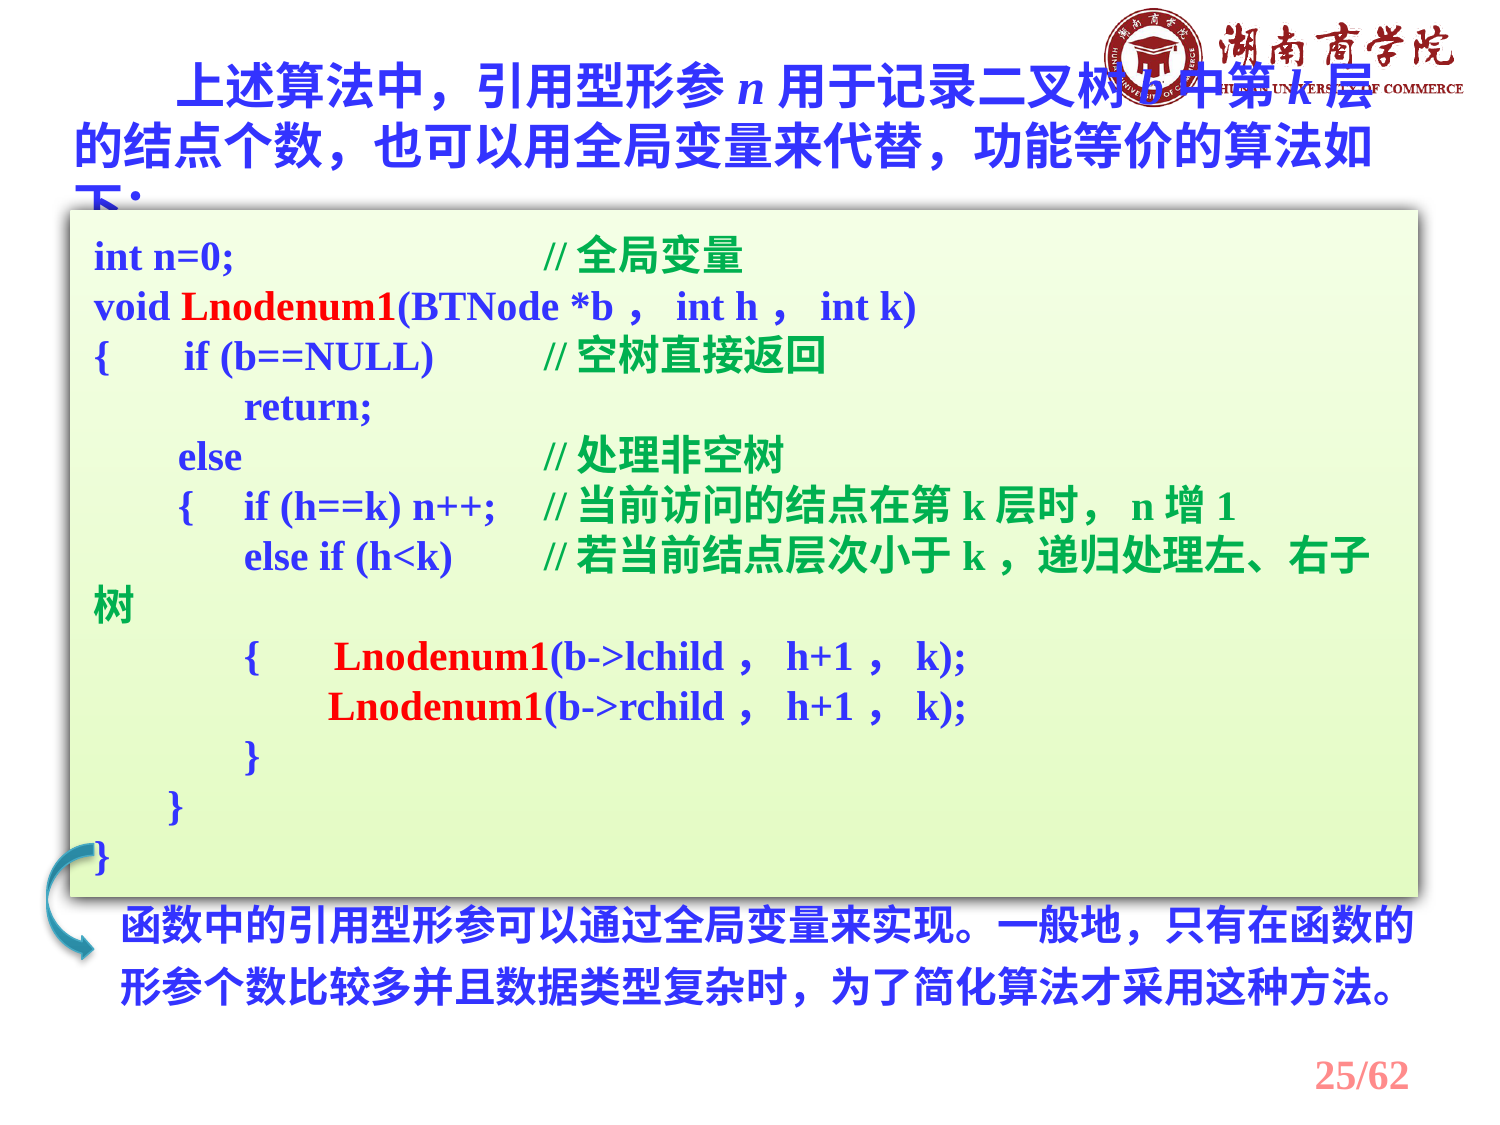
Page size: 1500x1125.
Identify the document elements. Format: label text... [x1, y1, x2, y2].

slide_number 25/62 [1074, 1042, 1425, 1103]
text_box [46, 843, 1442, 1021]
picture [1074, 0, 1489, 113]
text_box 上述算法中，引用型形参n用于记录二叉树b中第k层的结点个数，也可以用全局变量来代替，功能等价的算法如下： [58, 46, 1430, 209]
text_box int n=0; //全局变量 void Lnodenum1(BTNode *b，int h，int k) { if (b==NULL) //空树直接返回 return; else //处理非空树 { if (h==k) n++; //当前访问的结点在第k层时，n增1 else if (h<k) //若当前结点层次小于k，递归处理左、右子树 { Lnodenum1(b->lchild，h+1，k); Lnodenum1(b->rchild，h+1，k); } } } [70, 210, 1419, 842]
